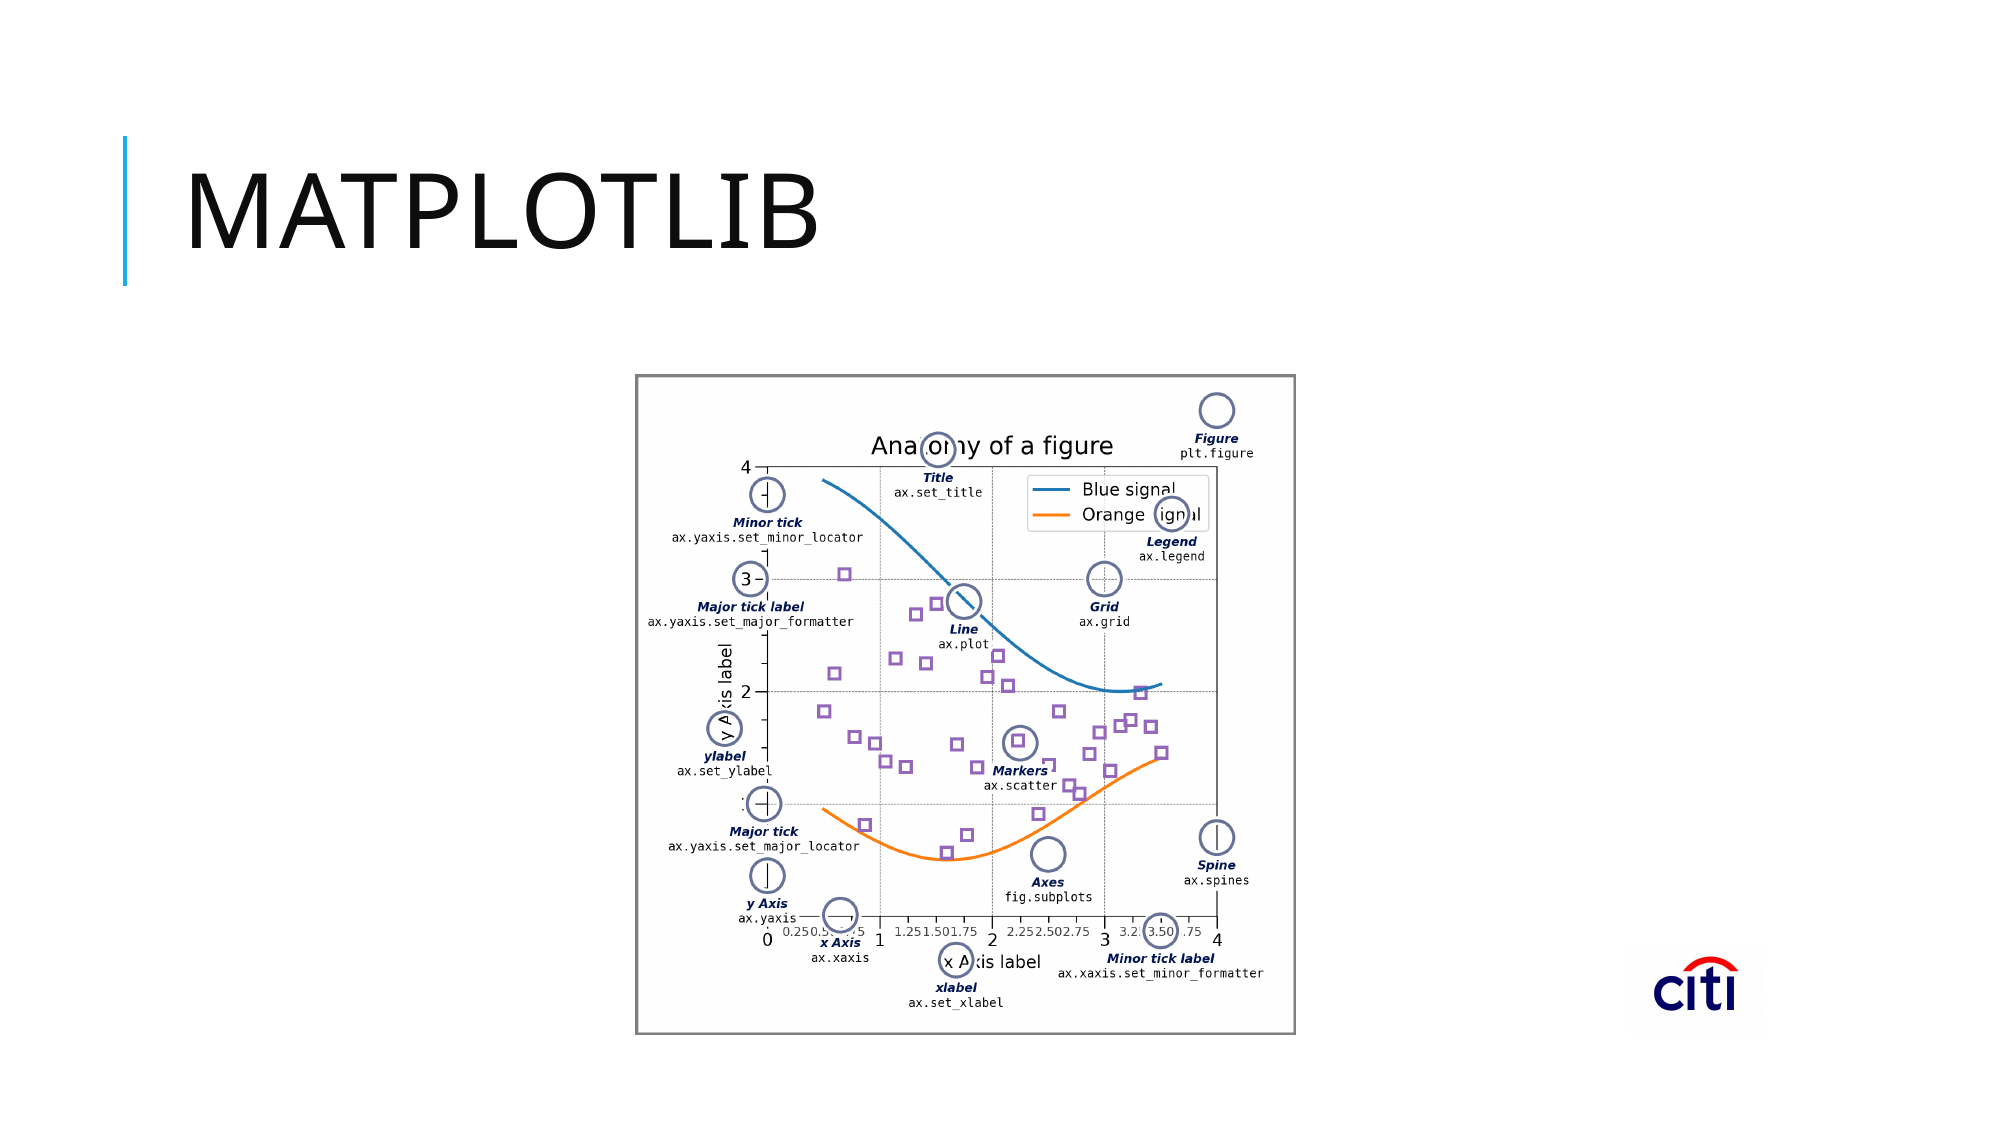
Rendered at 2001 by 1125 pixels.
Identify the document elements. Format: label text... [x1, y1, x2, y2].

title Matplotlib [168, 96, 1763, 342]
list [634, 374, 1296, 1036]
picture [1629, 943, 1763, 1035]
